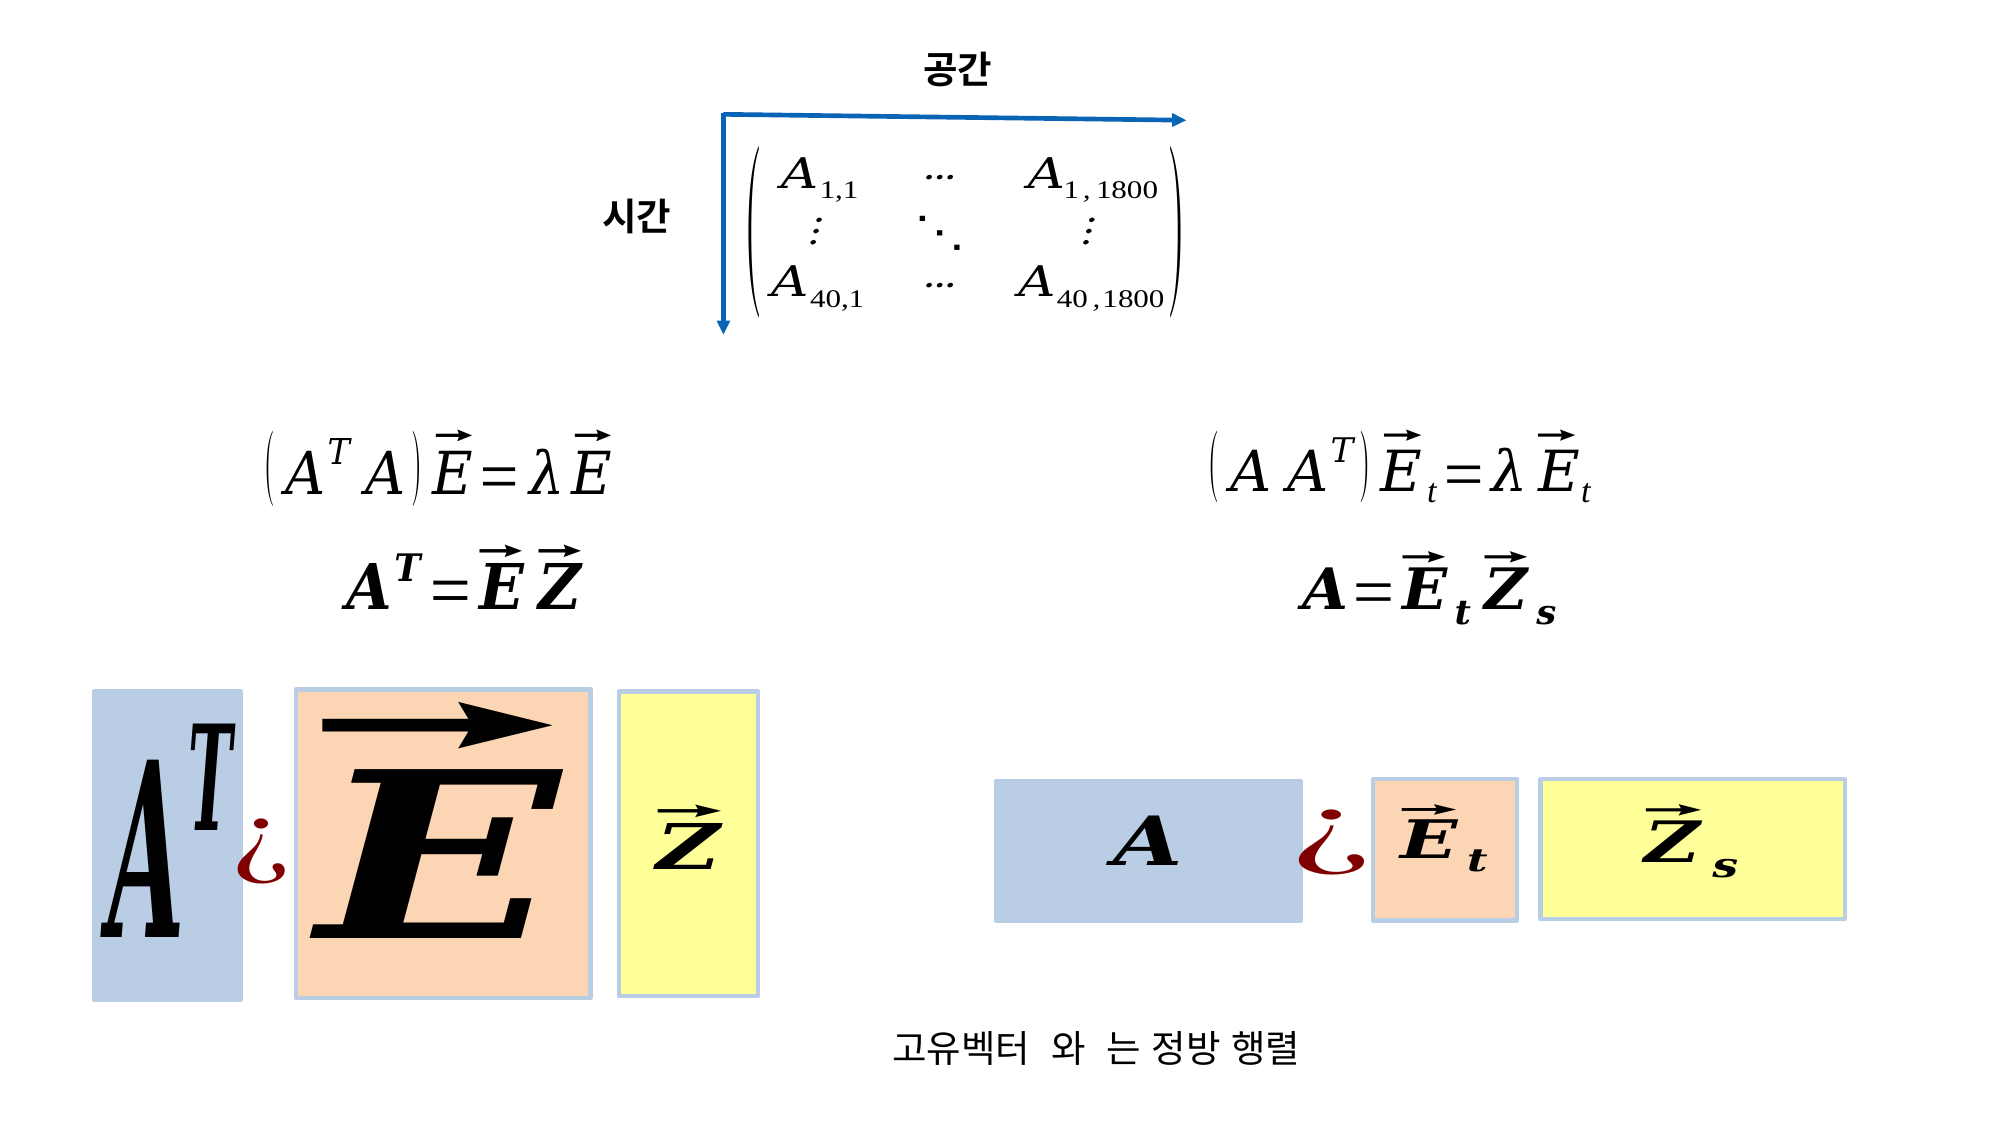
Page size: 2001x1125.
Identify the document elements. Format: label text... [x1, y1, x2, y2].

text_box [1538, 777, 1847, 921]
text_box [994, 779, 1303, 923]
text_box 시간 [587, 185, 702, 246]
text_box [1371, 777, 1519, 923]
text_box 공간 [908, 38, 1023, 99]
text_box [617, 689, 760, 998]
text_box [723, 114, 1187, 121]
